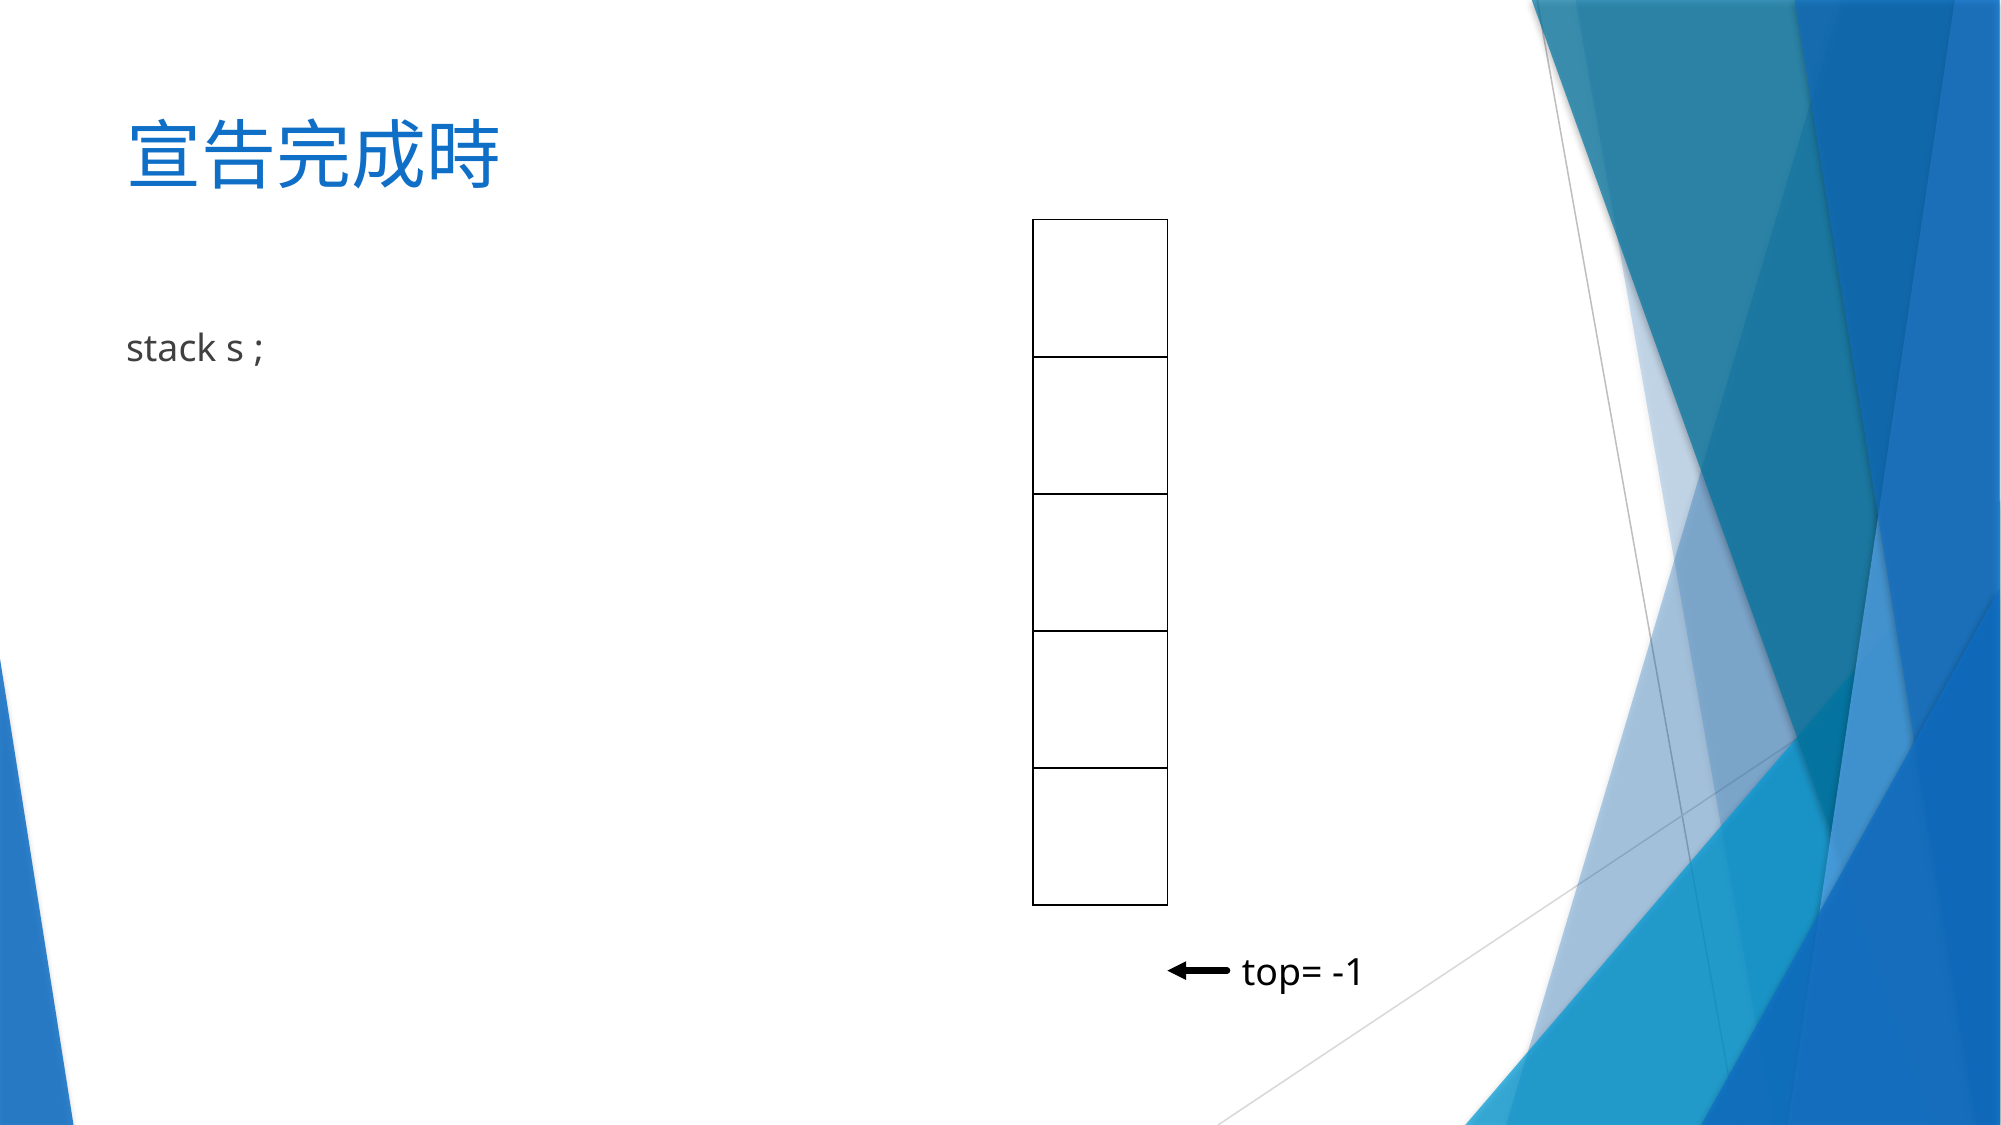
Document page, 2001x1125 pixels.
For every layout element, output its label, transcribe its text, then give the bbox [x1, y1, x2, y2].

table_header [1034, 317, 1167, 356]
text_box top= -1 [1227, 940, 1413, 1001]
list stack s ; [111, 316, 870, 954]
table_cell [1034, 358, 1167, 493]
table_cell [1034, 632, 1167, 767]
table_cell [1034, 495, 1167, 630]
table_cell [1034, 769, 1167, 904]
title 宣告完成時 [111, 99, 1522, 317]
